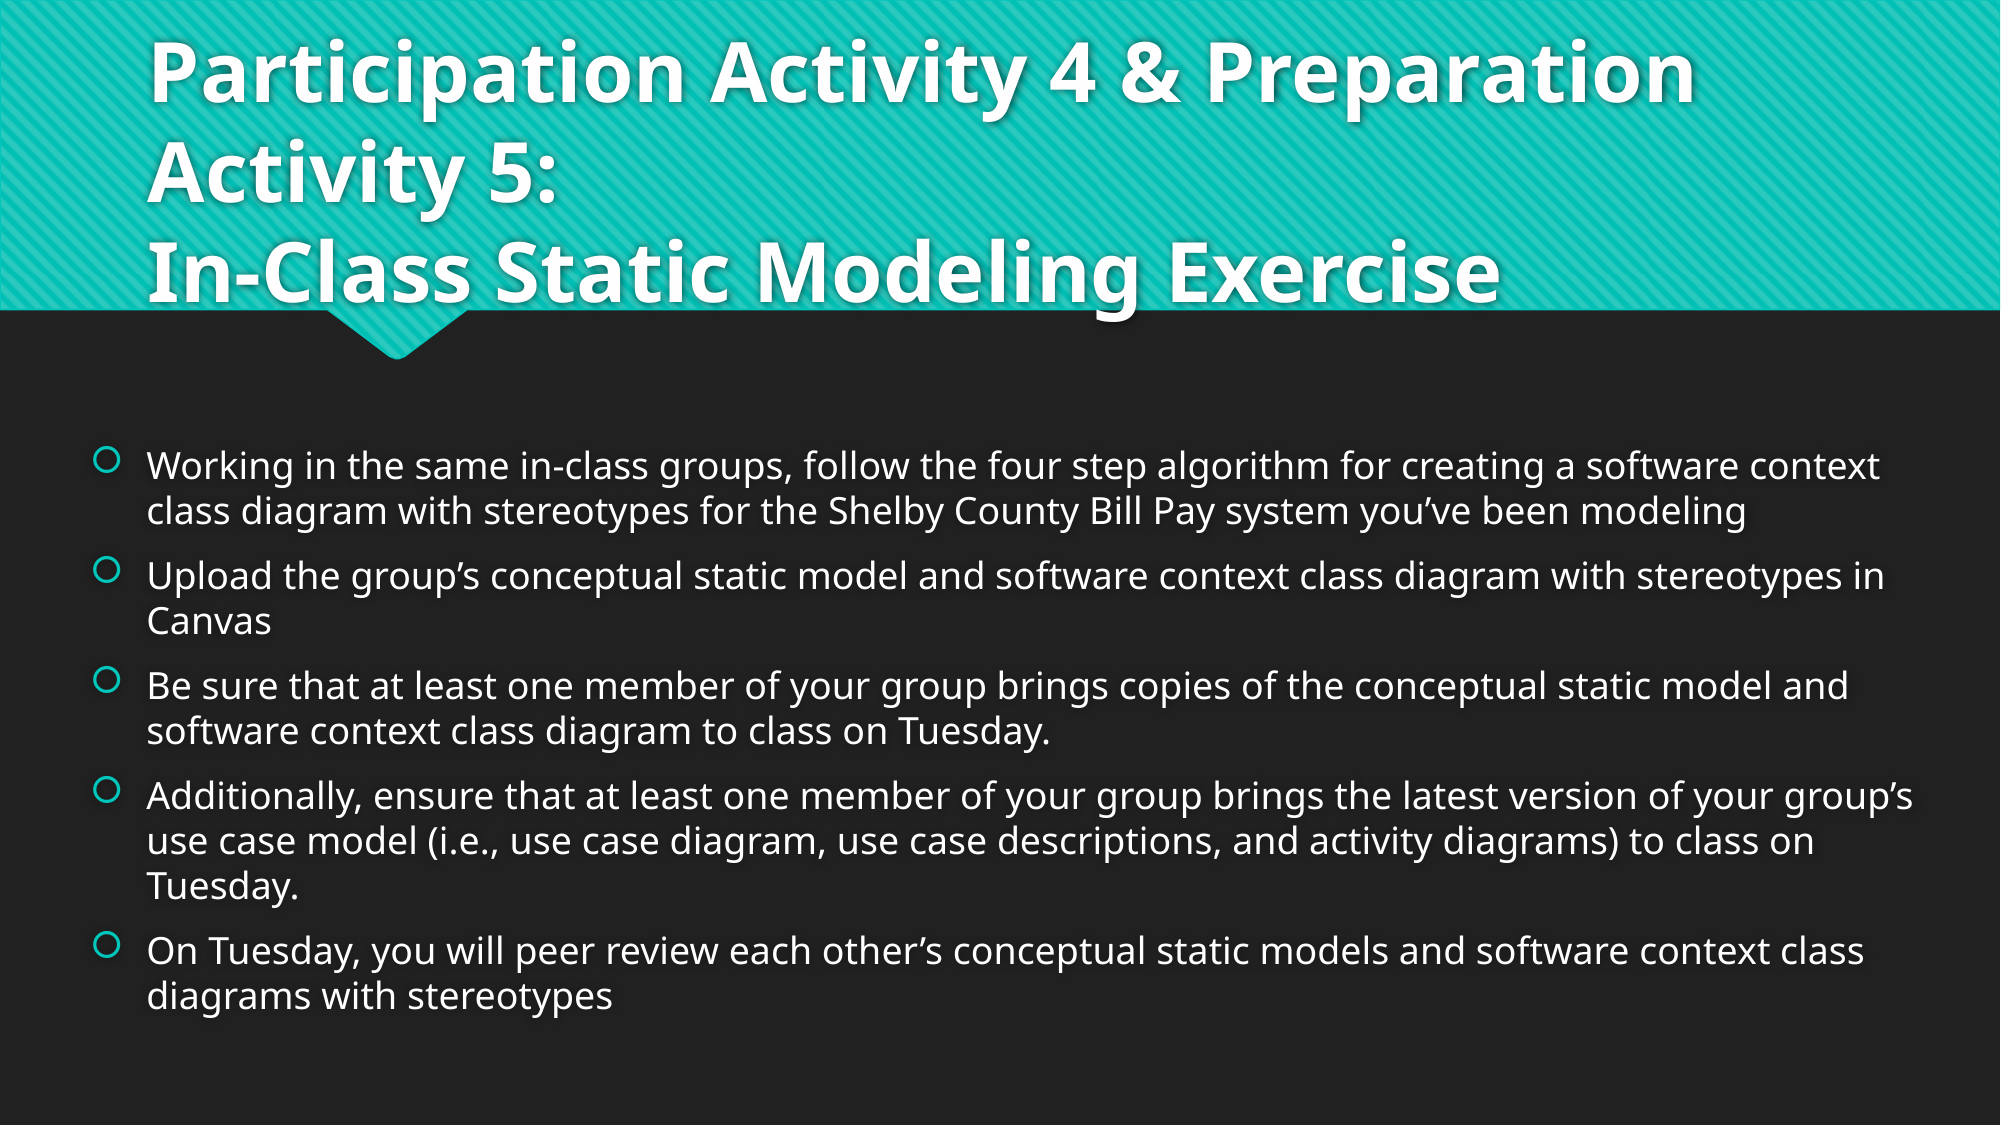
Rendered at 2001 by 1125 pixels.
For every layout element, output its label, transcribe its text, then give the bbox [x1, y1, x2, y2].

list Working in the same in-class groups, follow the four step algorithm for creating a software context class diagram with stereotypes for the Shelby County Bill Pay system you’ve been modeling Upload the group’s conceptual static model and software context class diagram with stereotypes in Canvas Be sure that at least one member of your group brings copies of the conceptual static model and software context class diagram to class on Tuesday. Additionally, ensure that at least one member of your group brings the latest version of your group’s use case model (i.e., use case diagram, use case descriptions, and activity diagrams) to class on Tuesday. On Tuesday, you will peer review each other’s conceptual static models and software context class diagrams with stereotypes [75, 362, 1942, 1096]
title Participation Activity 4 & Preparation Activity 5: In-Class Static Modeling Exercise [132, 167, 1868, 328]
